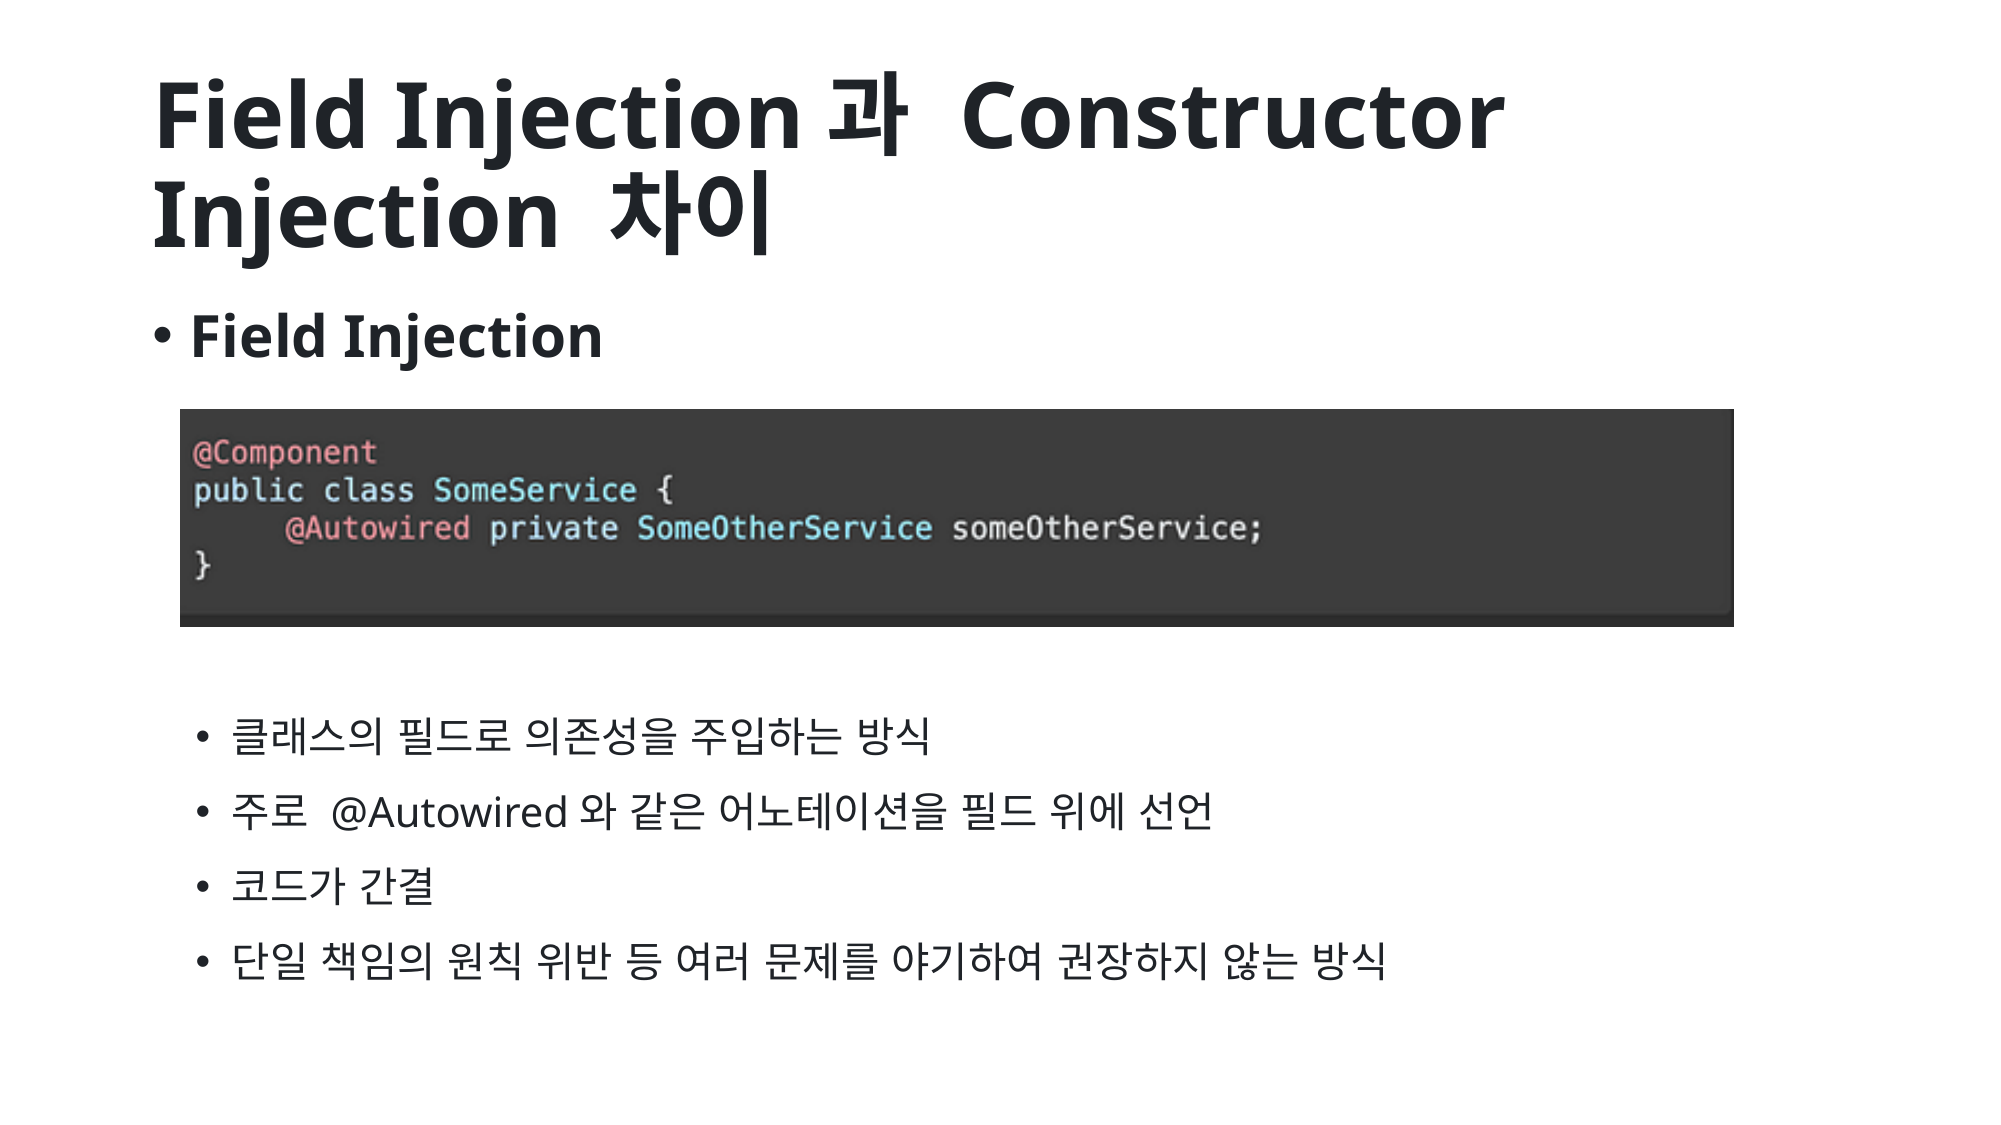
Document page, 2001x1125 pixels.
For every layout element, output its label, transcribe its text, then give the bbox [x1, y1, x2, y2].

title Field Injection과 Constructor Injection 차이 [137, 59, 1863, 278]
picture [180, 409, 1734, 627]
list Field Injection [137, 299, 1863, 1014]
text_box 클래스의 필드로 의존성을 주입하는 방식 주로 @Autowired와 같은 어노테이션을 필드 위에 선언 코드가 간결 단일 책임의 원칙 위반 등 여러 문제를 야기하여 권장하지 않는 방식 [180, 678, 1590, 1069]
